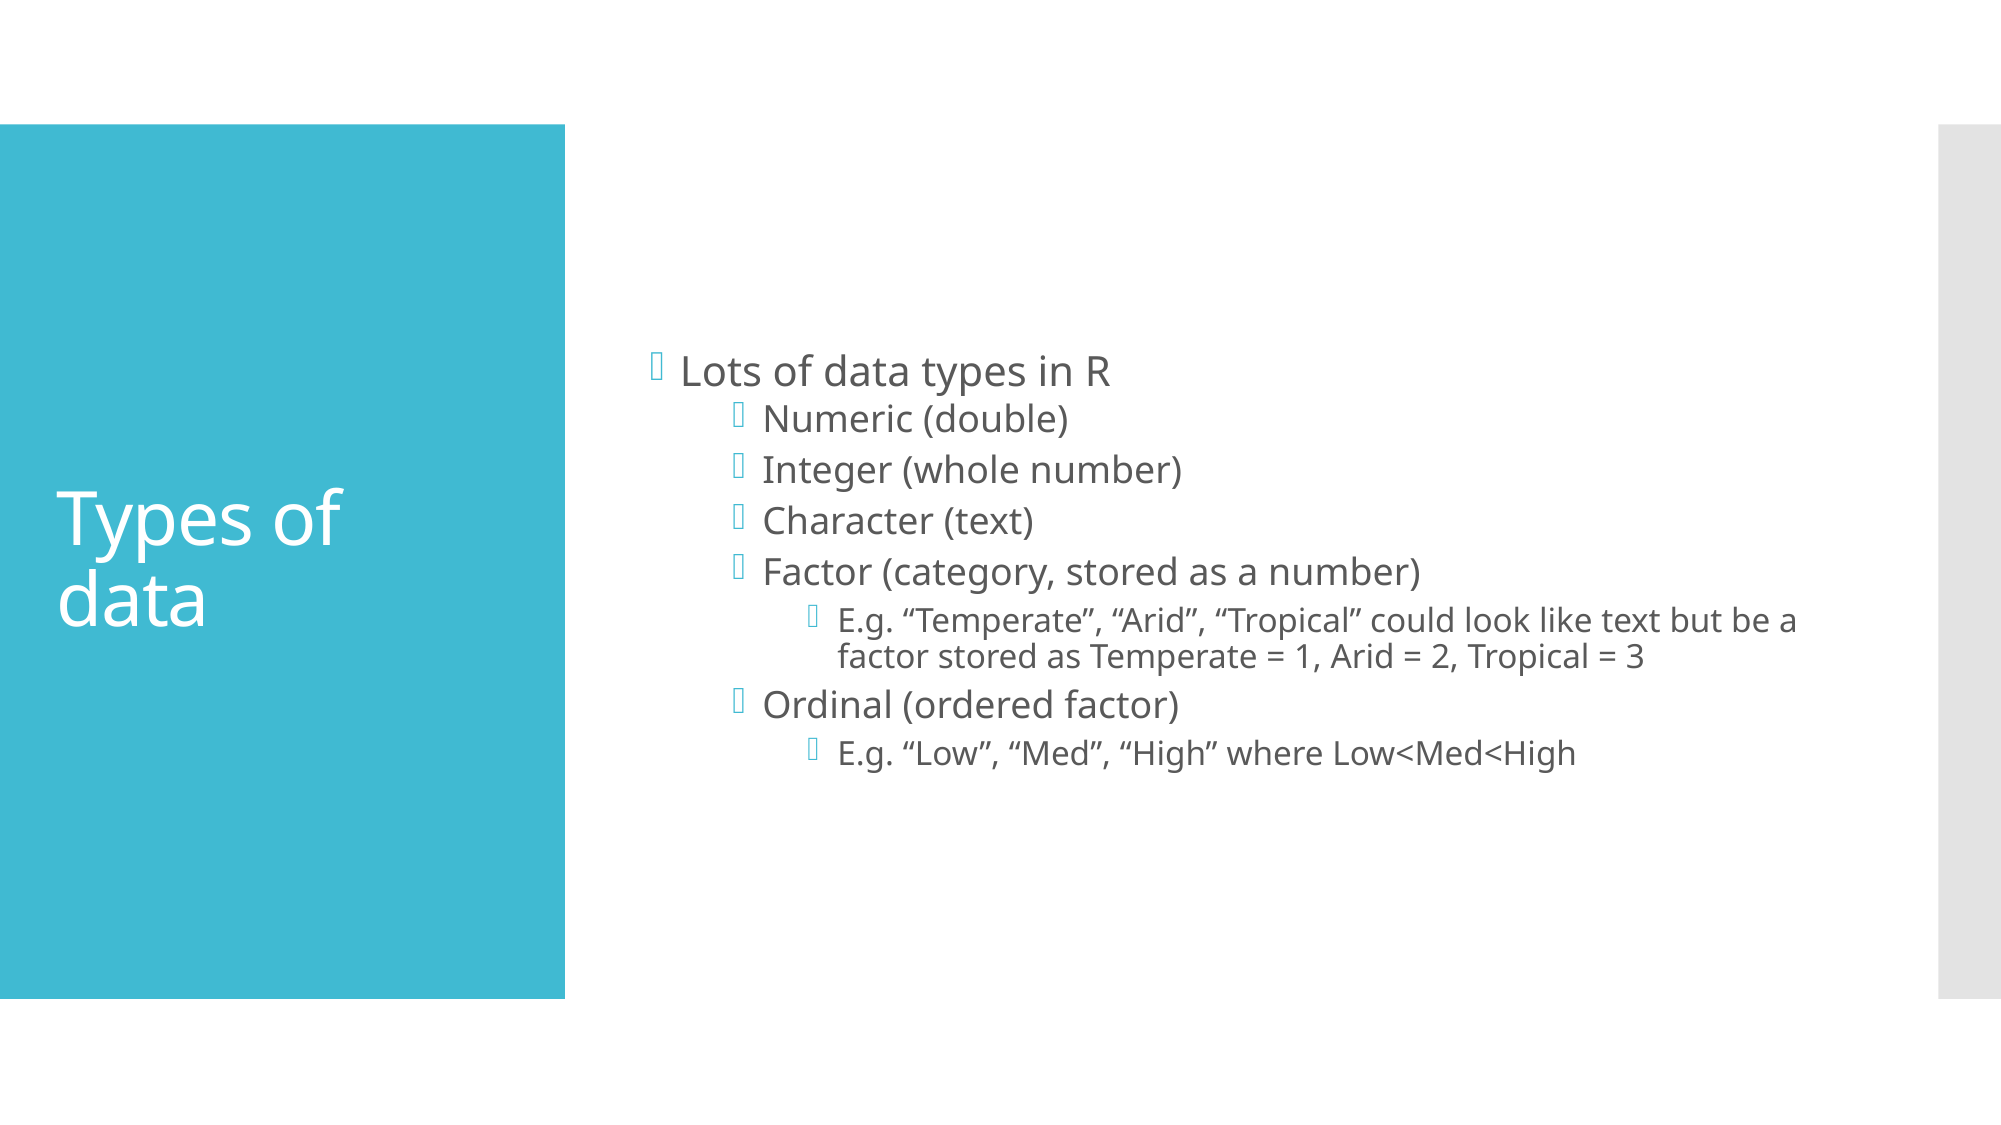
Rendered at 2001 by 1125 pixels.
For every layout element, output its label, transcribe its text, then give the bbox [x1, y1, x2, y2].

title Types of data [41, 184, 525, 940]
list Lots of data types in R Numeric (double) Integer (whole number) Character (text) Factor (category, stored as a number) E.g. “Temperate”, “Arid”, “Tropical” could look like text but be a factor stored as Temperate = 1, Arid = 2, Tropical = 3 Ordinal (ordered factor) E.g. “Low”, “Med”, “High” where Low<Med<High [634, 141, 1835, 982]
